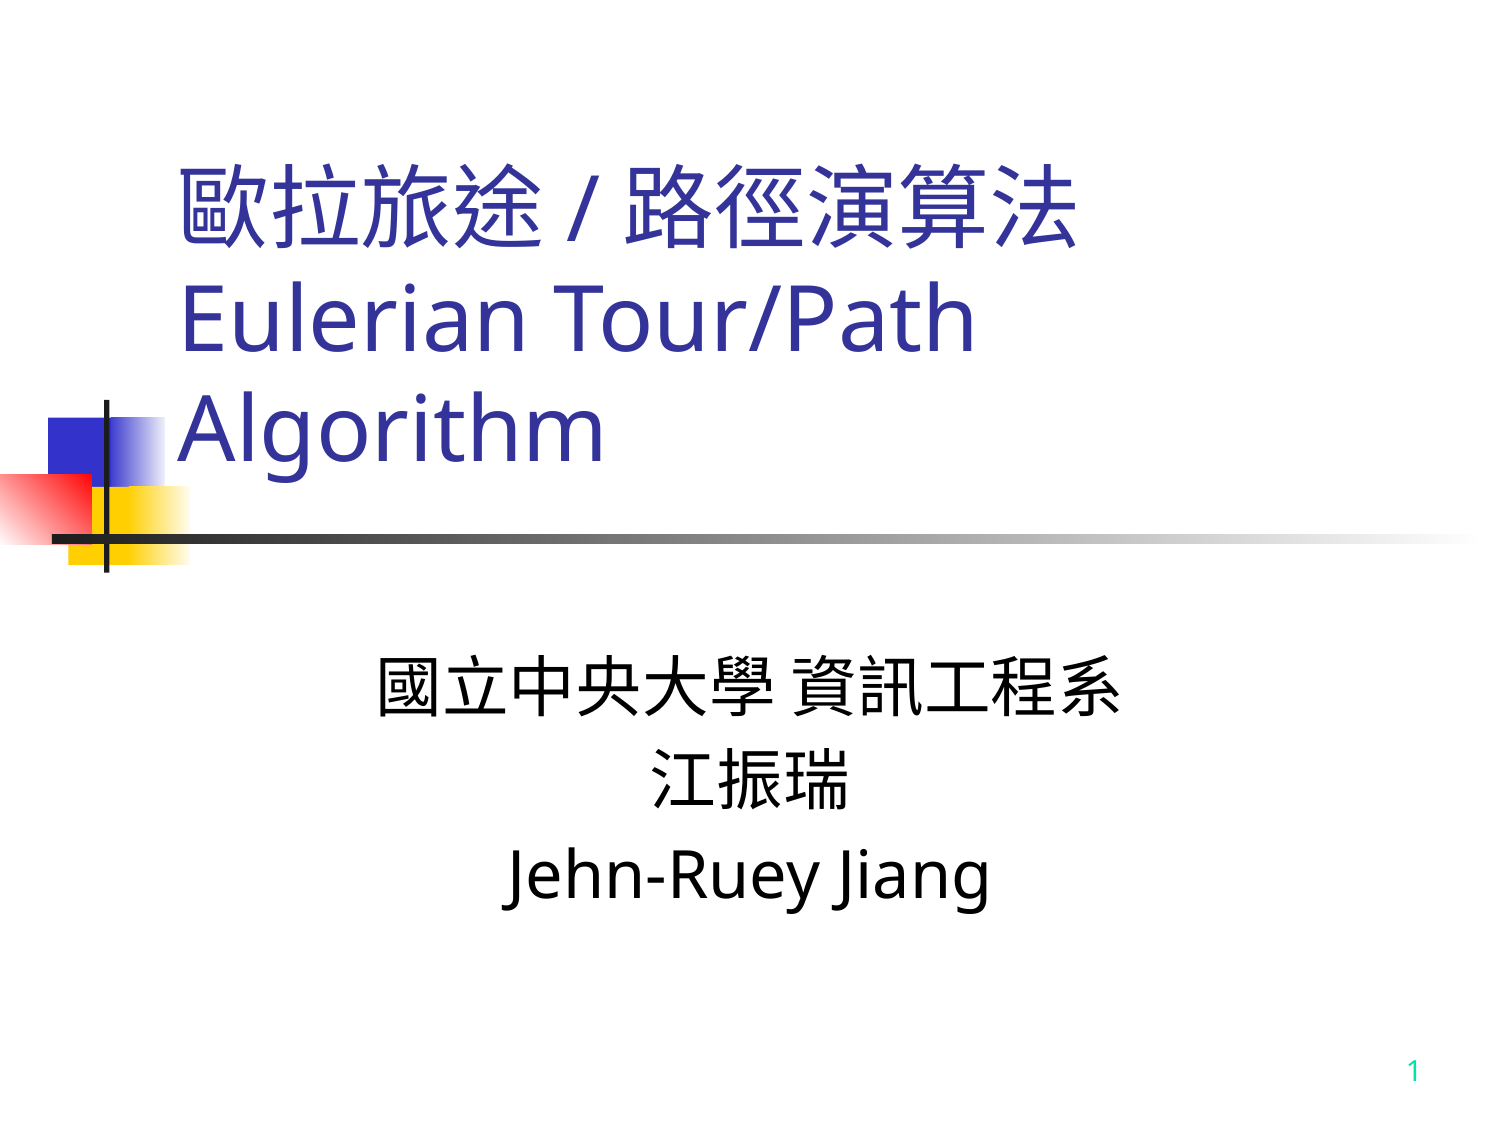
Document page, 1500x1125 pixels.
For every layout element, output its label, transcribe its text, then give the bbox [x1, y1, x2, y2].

slide_number 1 [1124, 1024, 1438, 1101]
subtitle 國立中央大學 資訊工程系 江振瑞 Jehn-Ruey Jiang [225, 637, 1275, 925]
title 歐拉旅途/路徑演算法 Eulerian Tour/Path Algorithm [162, 299, 1438, 488]
